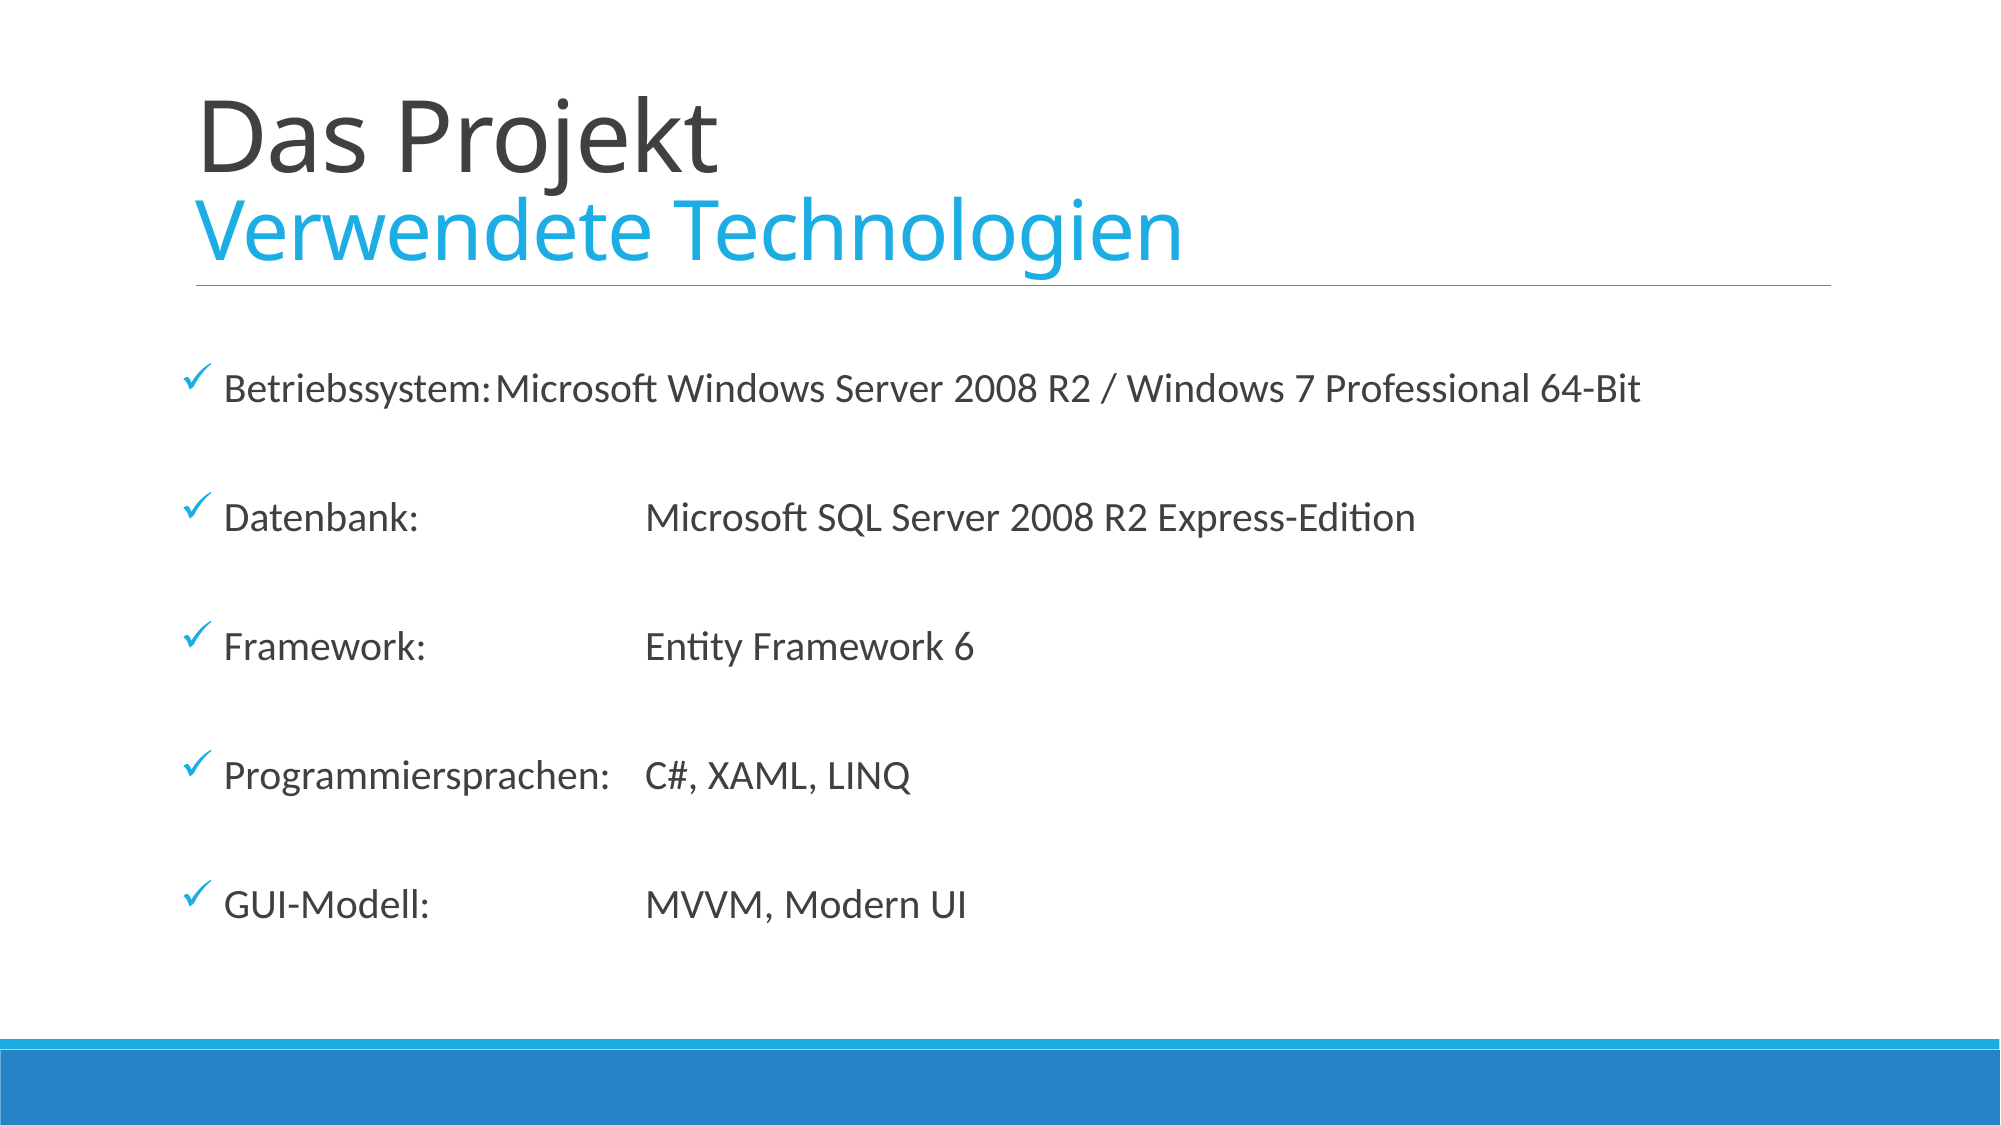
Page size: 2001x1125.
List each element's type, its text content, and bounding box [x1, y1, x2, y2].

list Betriebssystem: Microsoft Windows Server 2008 R2 / Windows 7 Professional 64-Bit Datenbank: Microsoft SQL Server 2008 R2 Express-Edition Framework: Entity Framework 6 Programmiersprachen: C#, XAML, LINQ GUI-Modell: MVVM, Modern UI [180, 302, 1830, 963]
title Das Projekt Verwendete Technologien [180, 47, 1830, 285]
